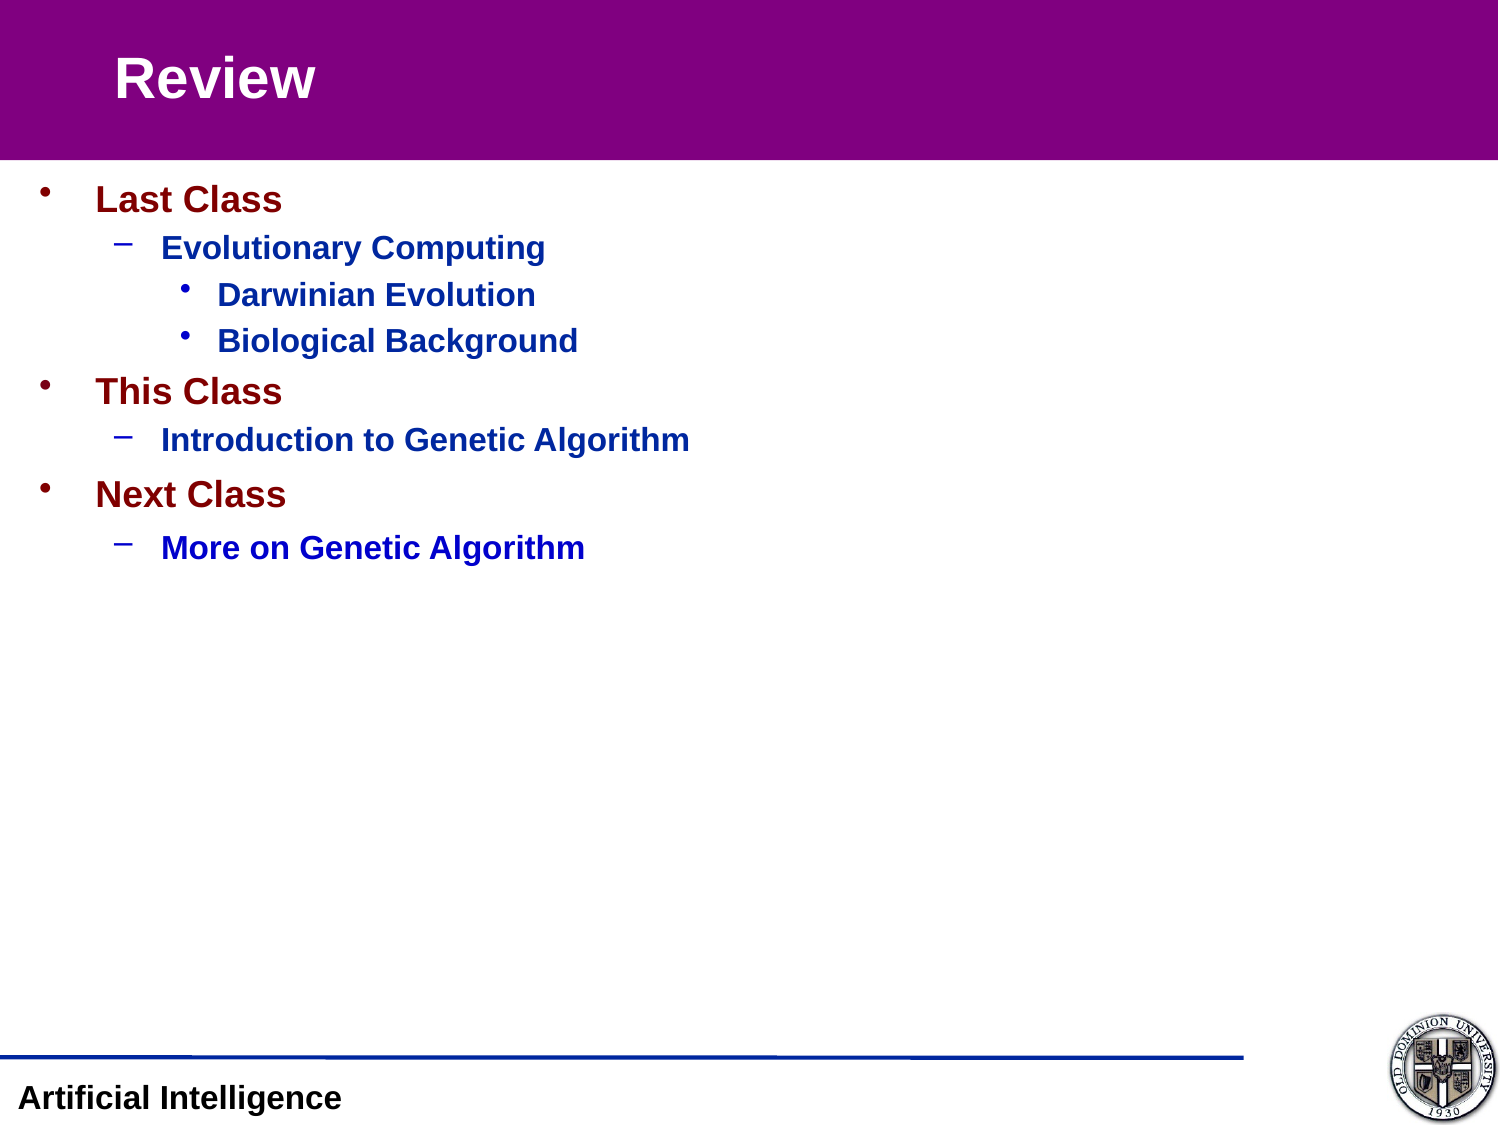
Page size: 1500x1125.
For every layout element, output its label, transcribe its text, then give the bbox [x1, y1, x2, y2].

picture [1387, 1012, 1500, 1125]
text_box Review [99, 12, 1400, 138]
text_box Last Class Evolutionary Computing Darwinian Evolution Biological Background This Class Introduction to Genetic Algorithm Next Class More on Genetic Algorithm [23, 162, 1475, 1050]
